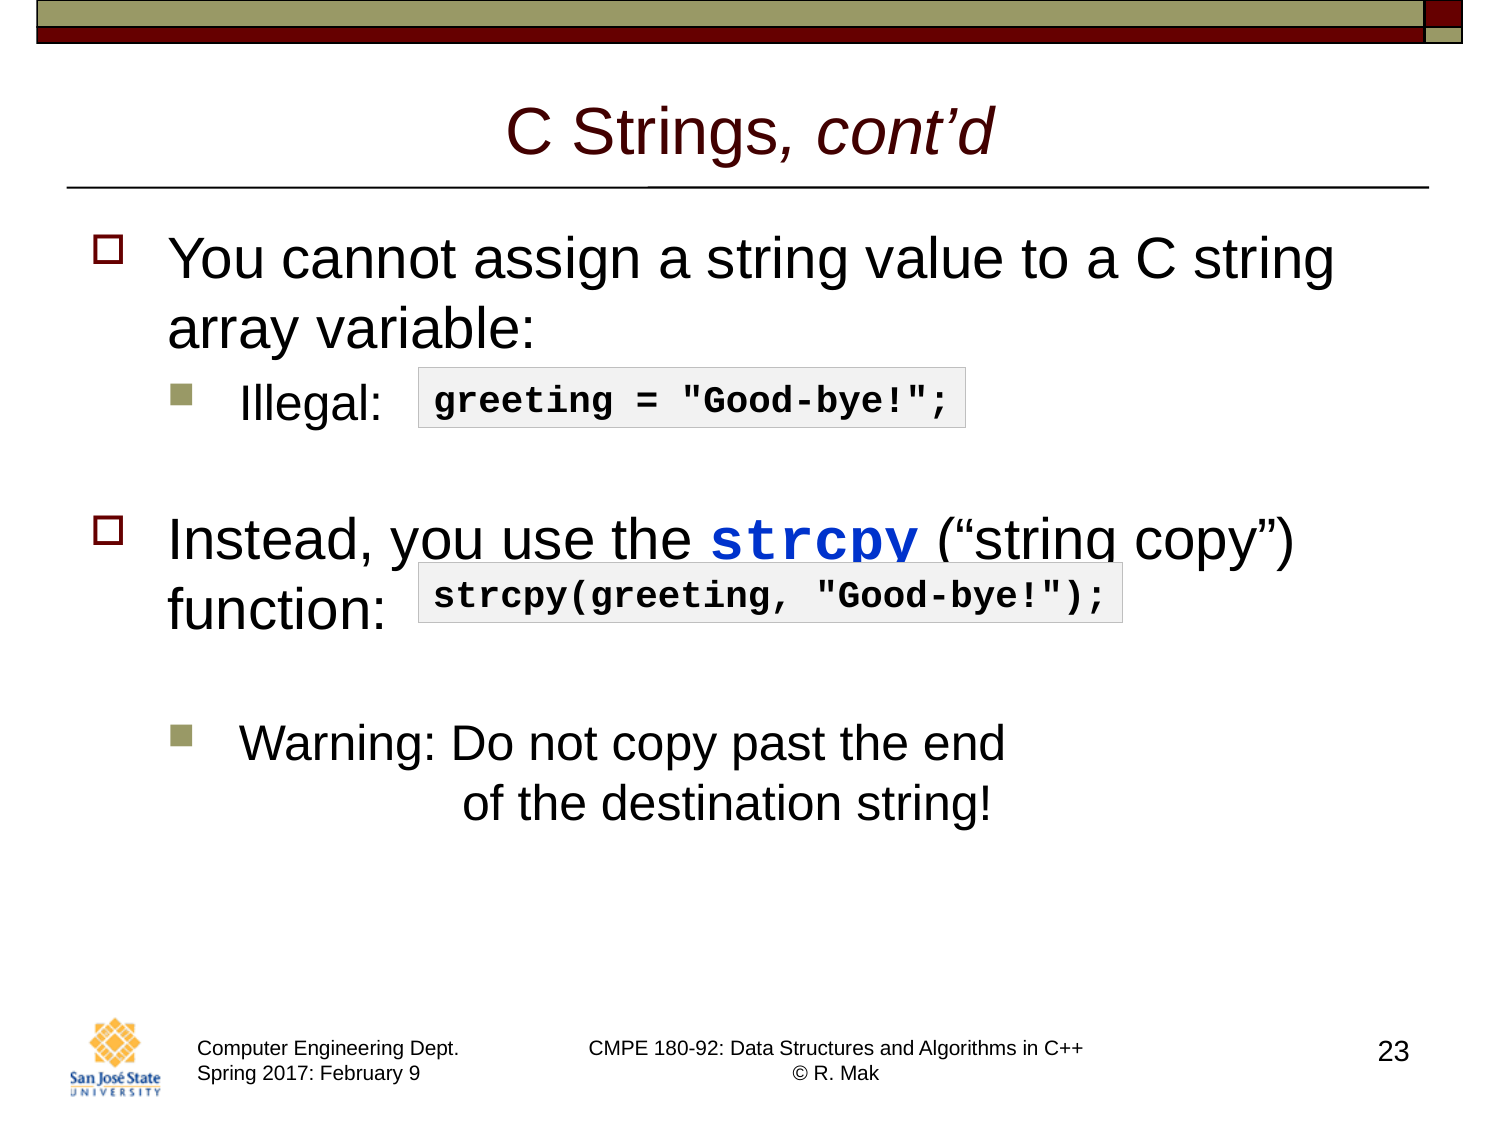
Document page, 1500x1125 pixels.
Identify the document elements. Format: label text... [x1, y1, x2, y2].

slide_number 23 [1112, 1025, 1425, 1100]
text_box greeting = "Good-bye!"; [418, 367, 966, 428]
title C Strings, cont’d [75, 67, 1425, 175]
picture [60, 1012, 166, 1112]
text_box strcpy(greeting, "Good-bye!"); [418, 562, 1123, 623]
list You cannot assign a string value to a C string array variable: Illegal: Instead, you use the strcpy (“string copy”) function: Warning: Do not copy past the end of the destination string! [75, 212, 1425, 1006]
